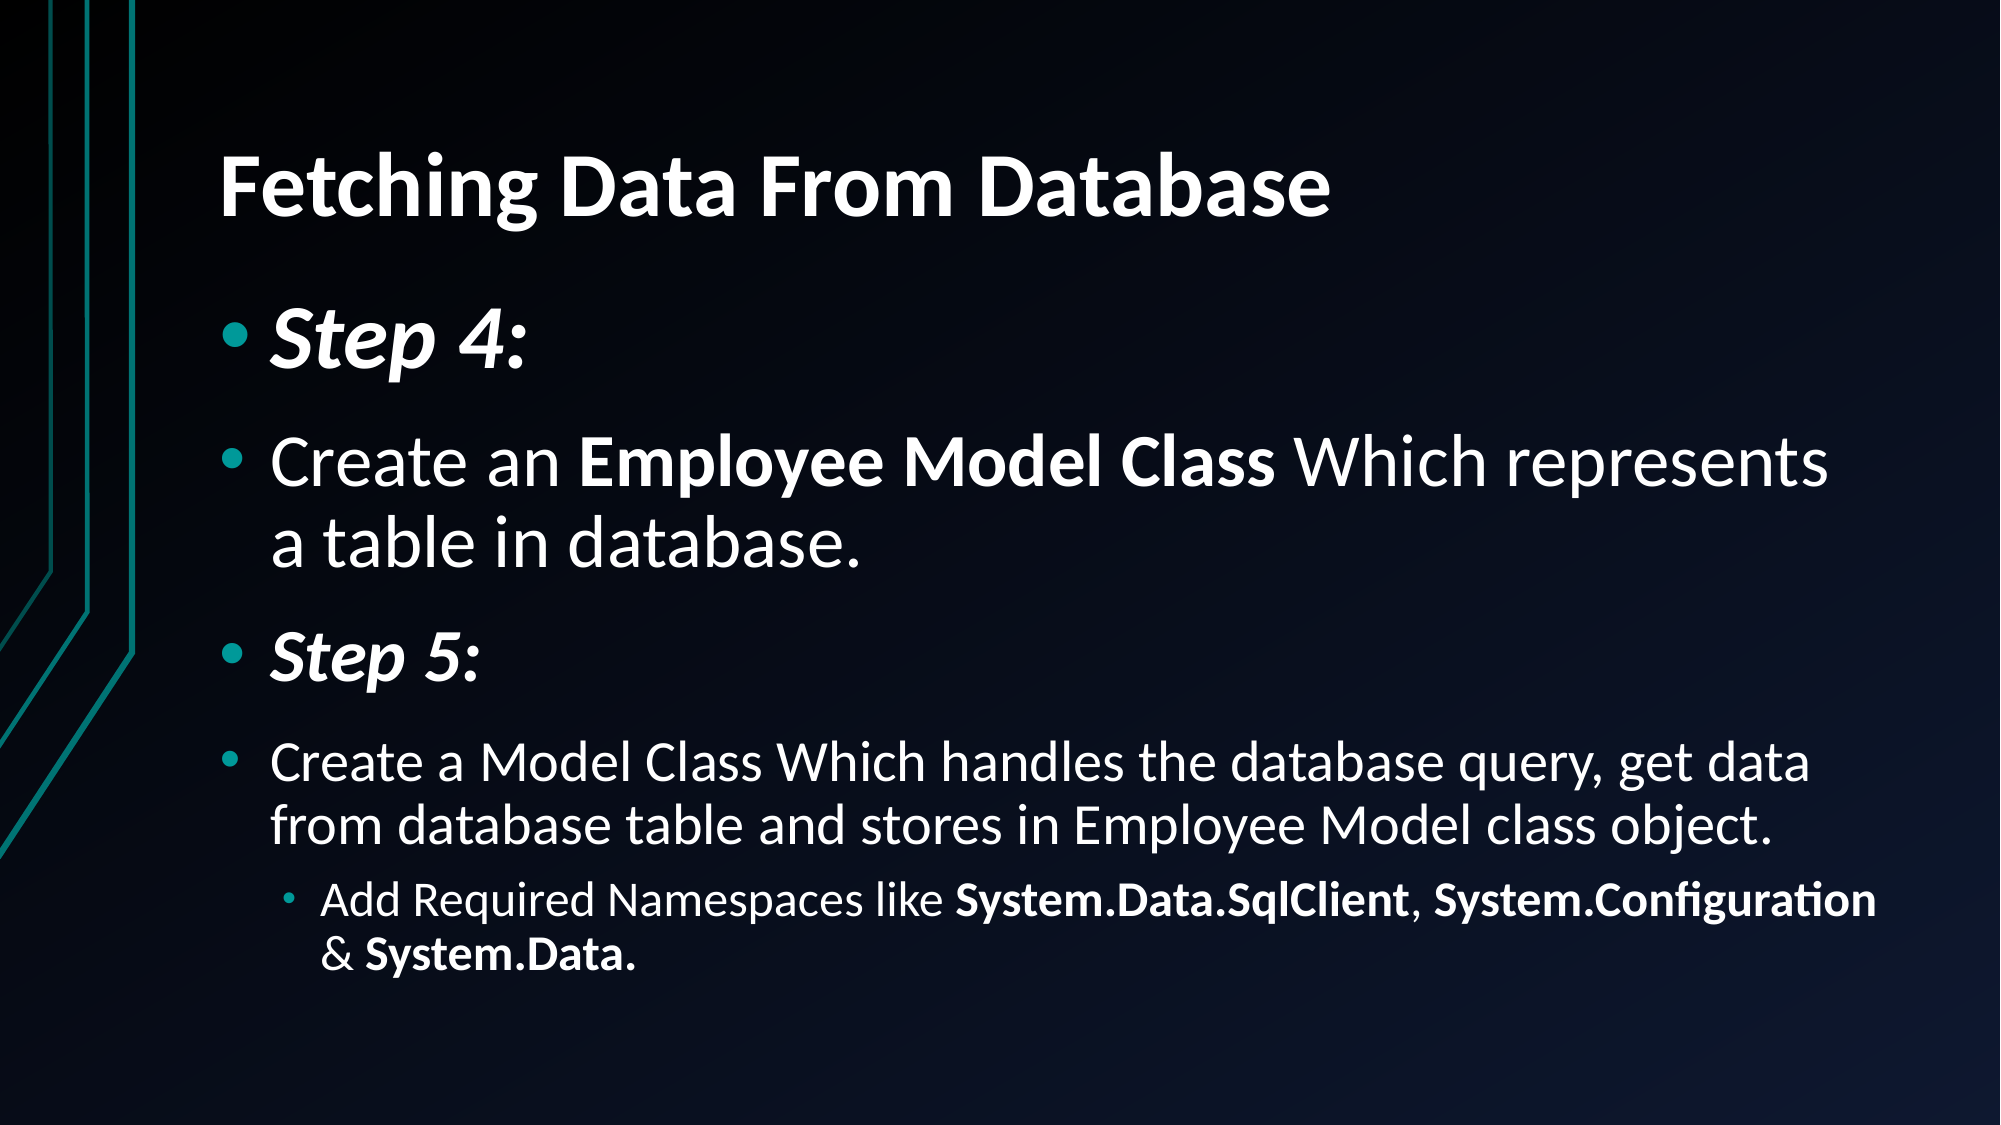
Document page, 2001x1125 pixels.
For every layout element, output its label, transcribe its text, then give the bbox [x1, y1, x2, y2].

title Fetching Data From Database [200, 45, 1900, 246]
list Step 4: Create an Employee Model Class Which represents a table in database. Step 5: Create a Model Class Which handles the database query, get data from database table and stores in Employee Model class object. Add Required Namespaces like System.Data.SqlClient, System.Configuration & System.Data. [200, 279, 1900, 1012]
